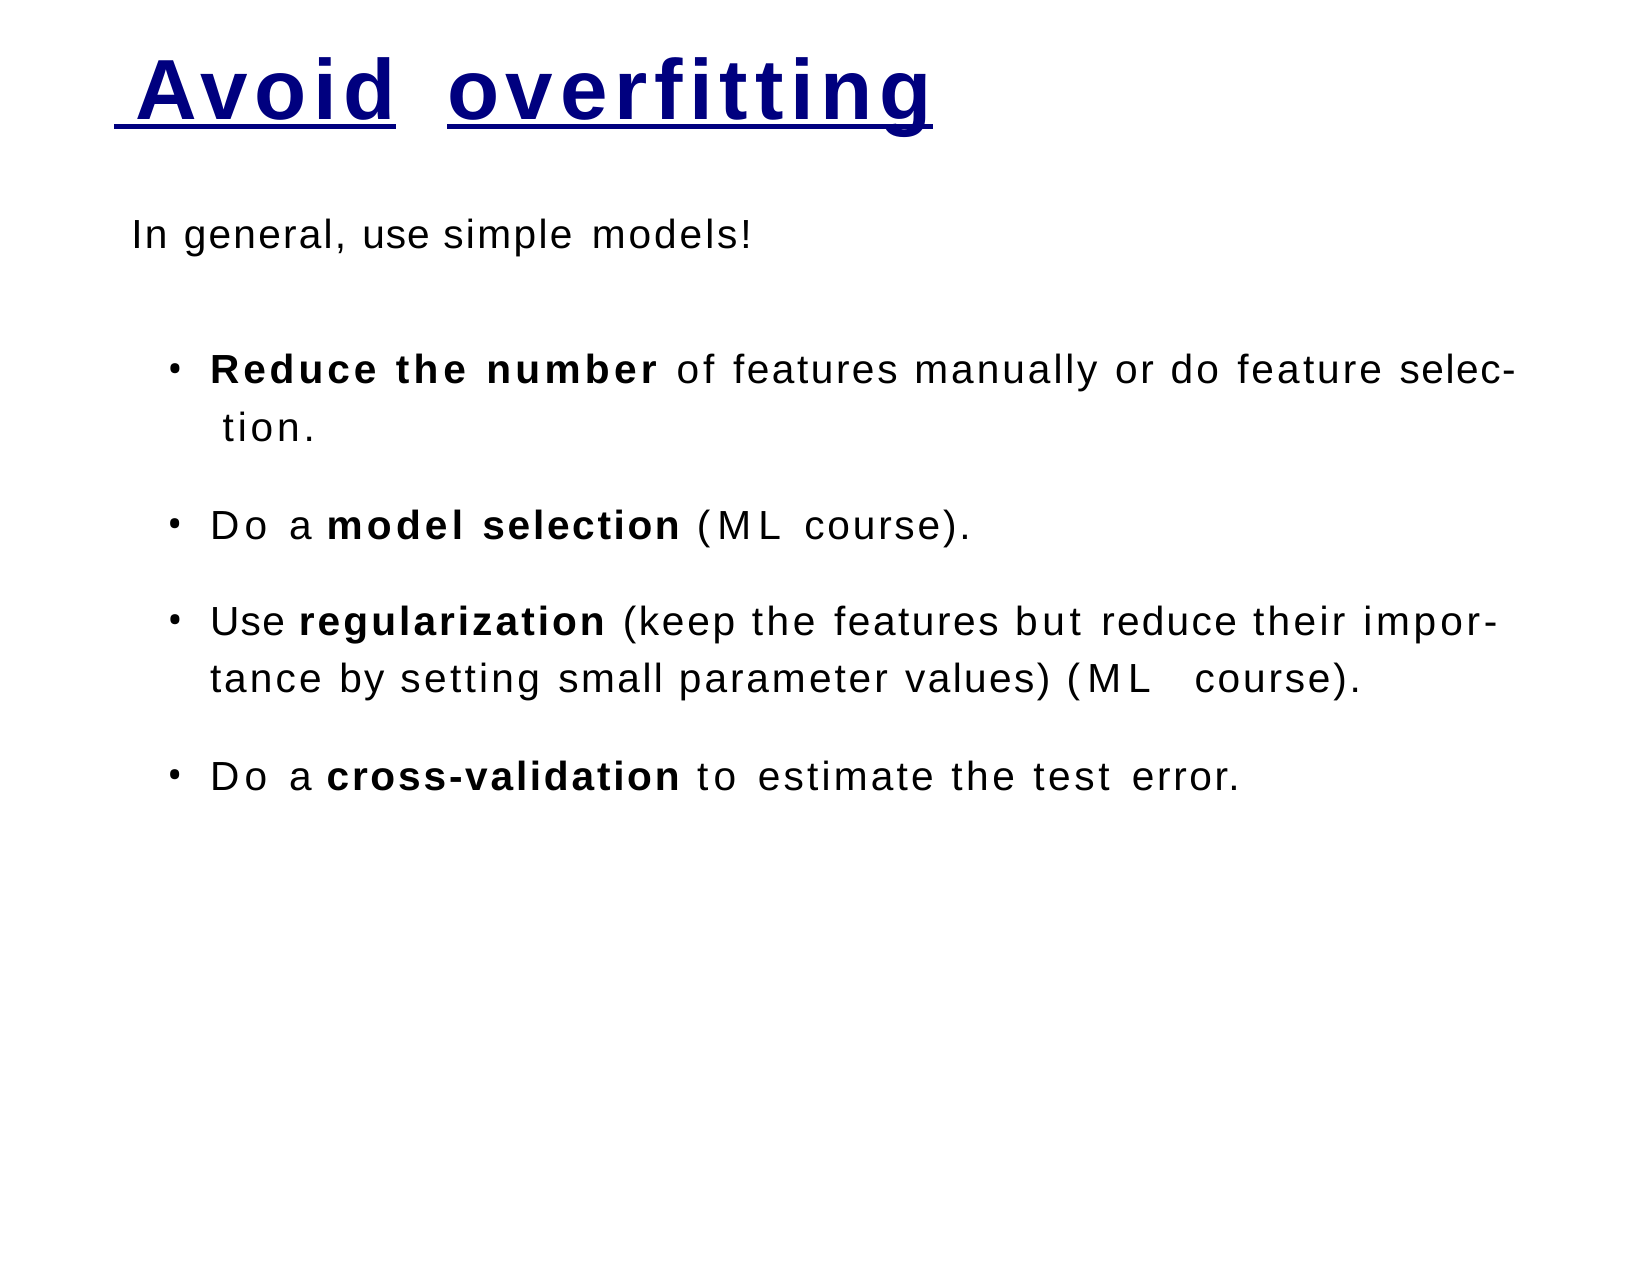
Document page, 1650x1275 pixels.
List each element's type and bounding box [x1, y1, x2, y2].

title [112, 31, 1538, 248]
list [128, 196, 1522, 933]
